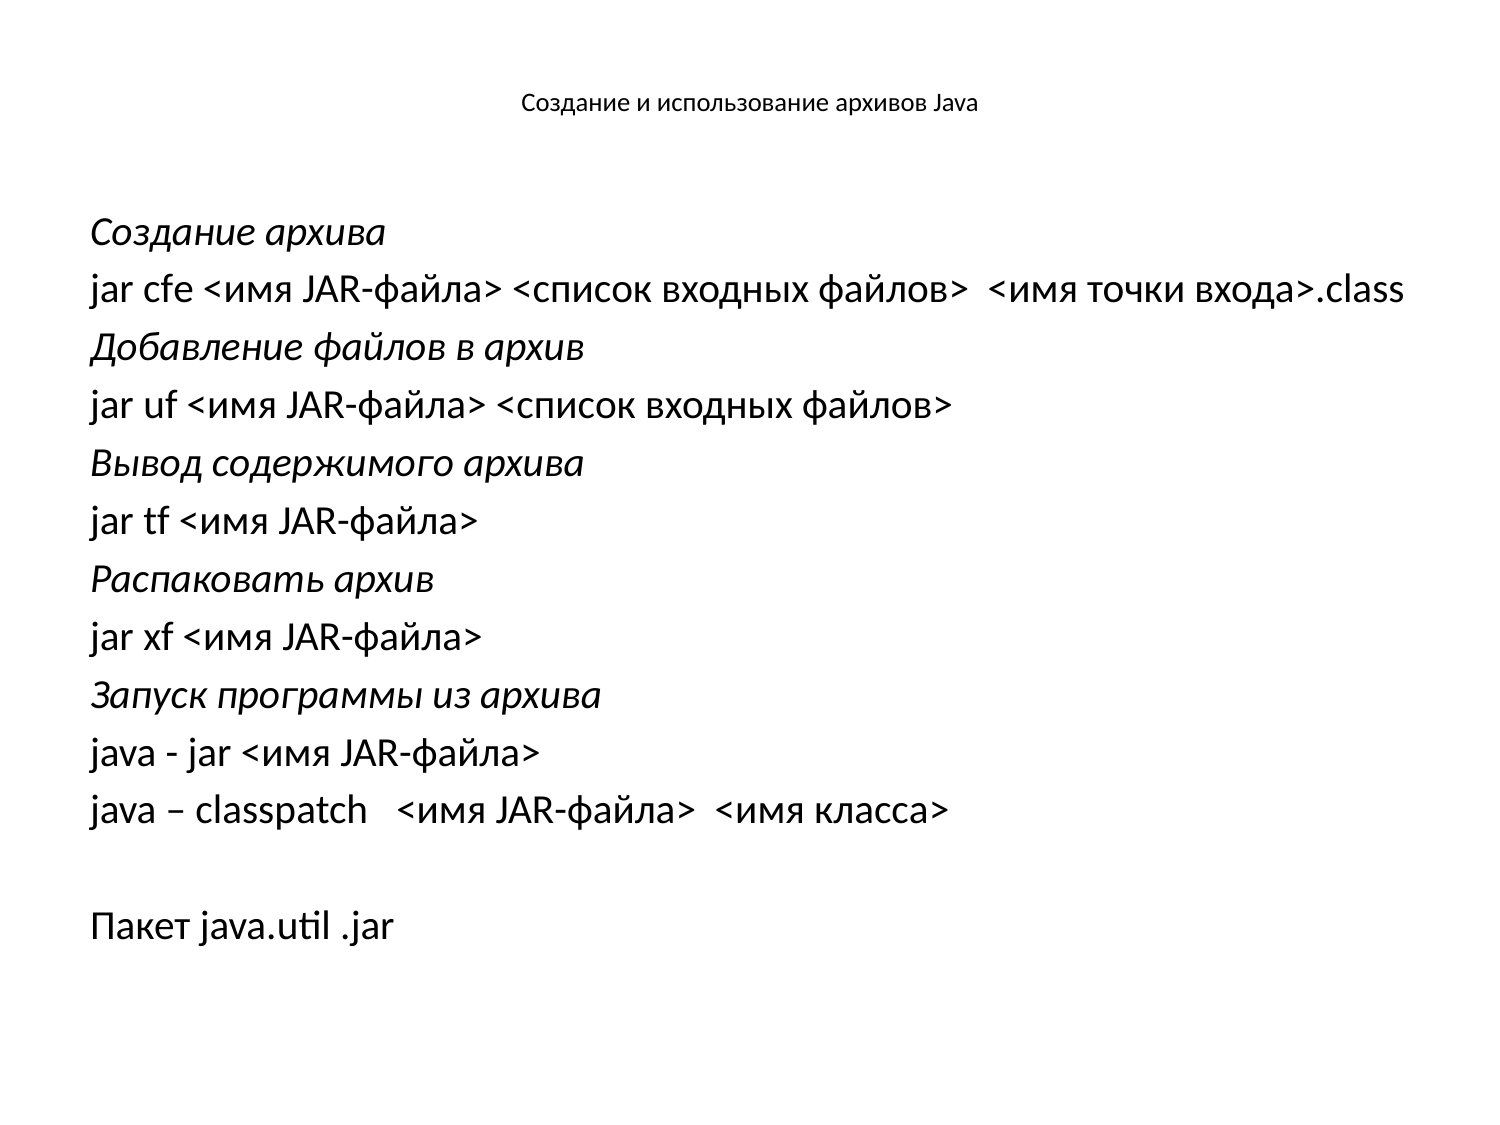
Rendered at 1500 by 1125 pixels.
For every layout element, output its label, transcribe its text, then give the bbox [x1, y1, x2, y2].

title Создание и использование архивов Java [75, 45, 1425, 161]
list Создание архива jar cfe <имя JAR-файла> <список входных файлов> <имя точки входа>.class Добавление файлов в архив jar uf <имя JAR-файла> <список входных файлов> Вывод содержимого архива jar tf <имя JAR-файла> Распаковать архив jar xf <имя JAR-файла> Запуск программы из архива java - jar <имя JAR-файла> java – classpatch <имя JAR-файла> <имя класса> Пакет java.util .jar [75, 196, 1425, 1005]
